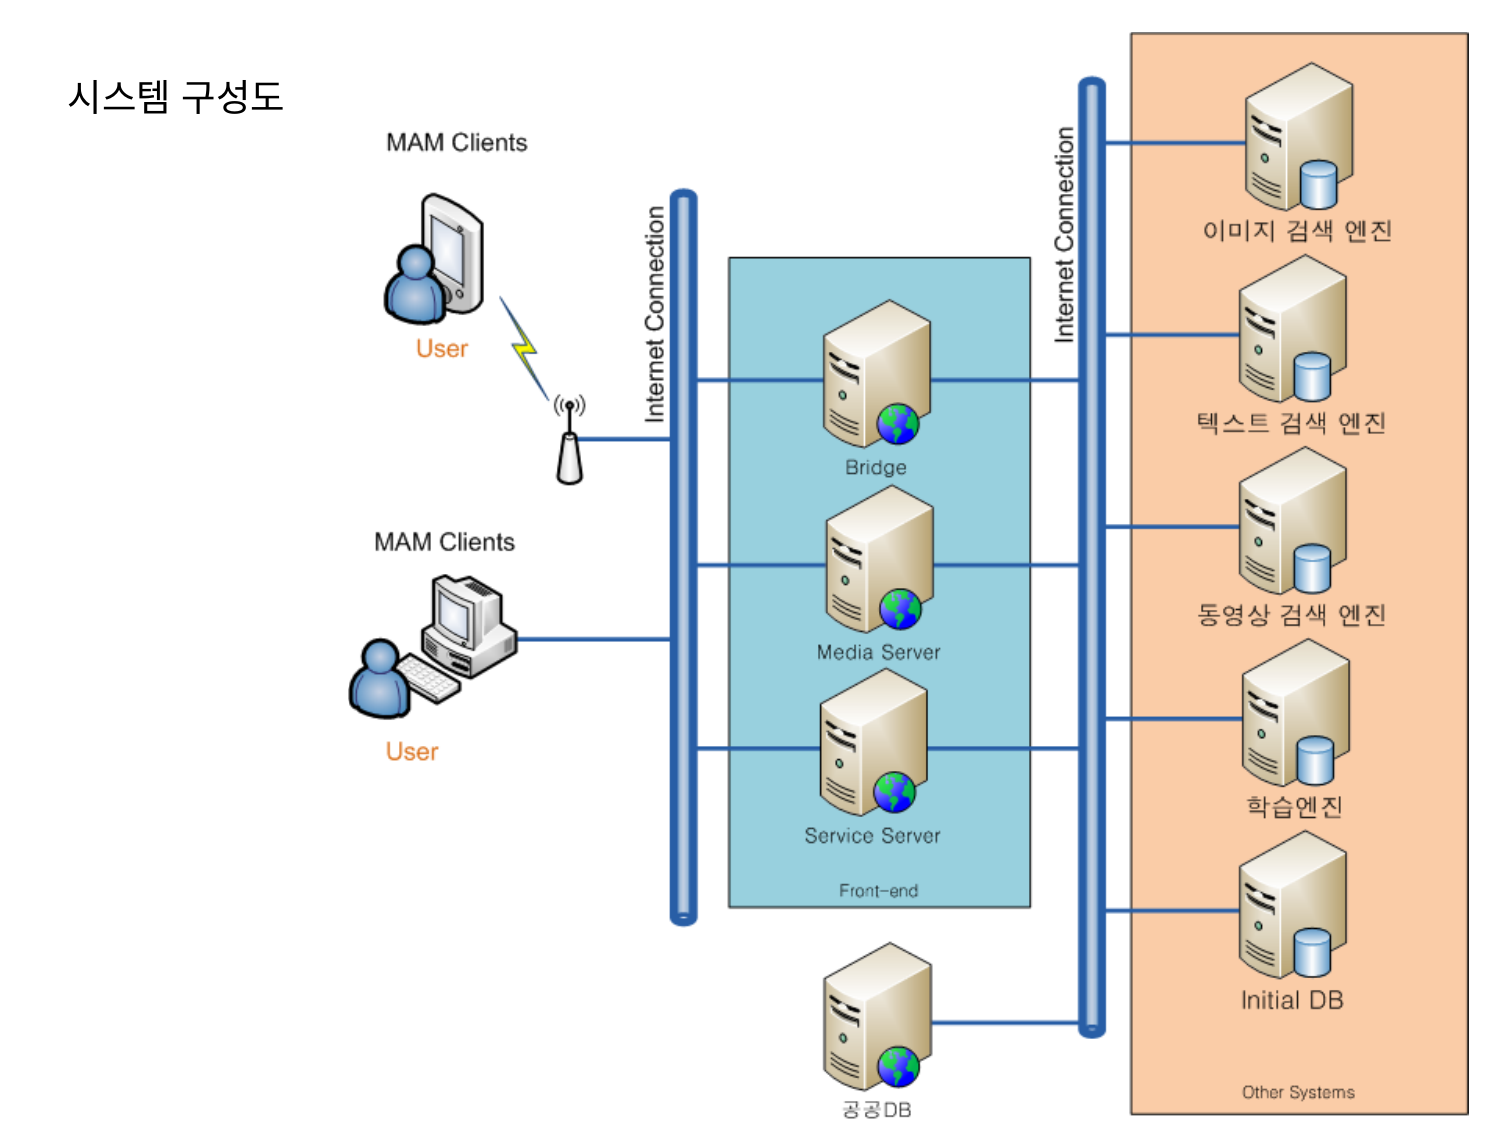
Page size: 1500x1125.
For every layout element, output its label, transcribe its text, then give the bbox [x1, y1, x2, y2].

text_box 시스템 구성도 [53, 66, 301, 127]
picture [348, 32, 1469, 1125]
